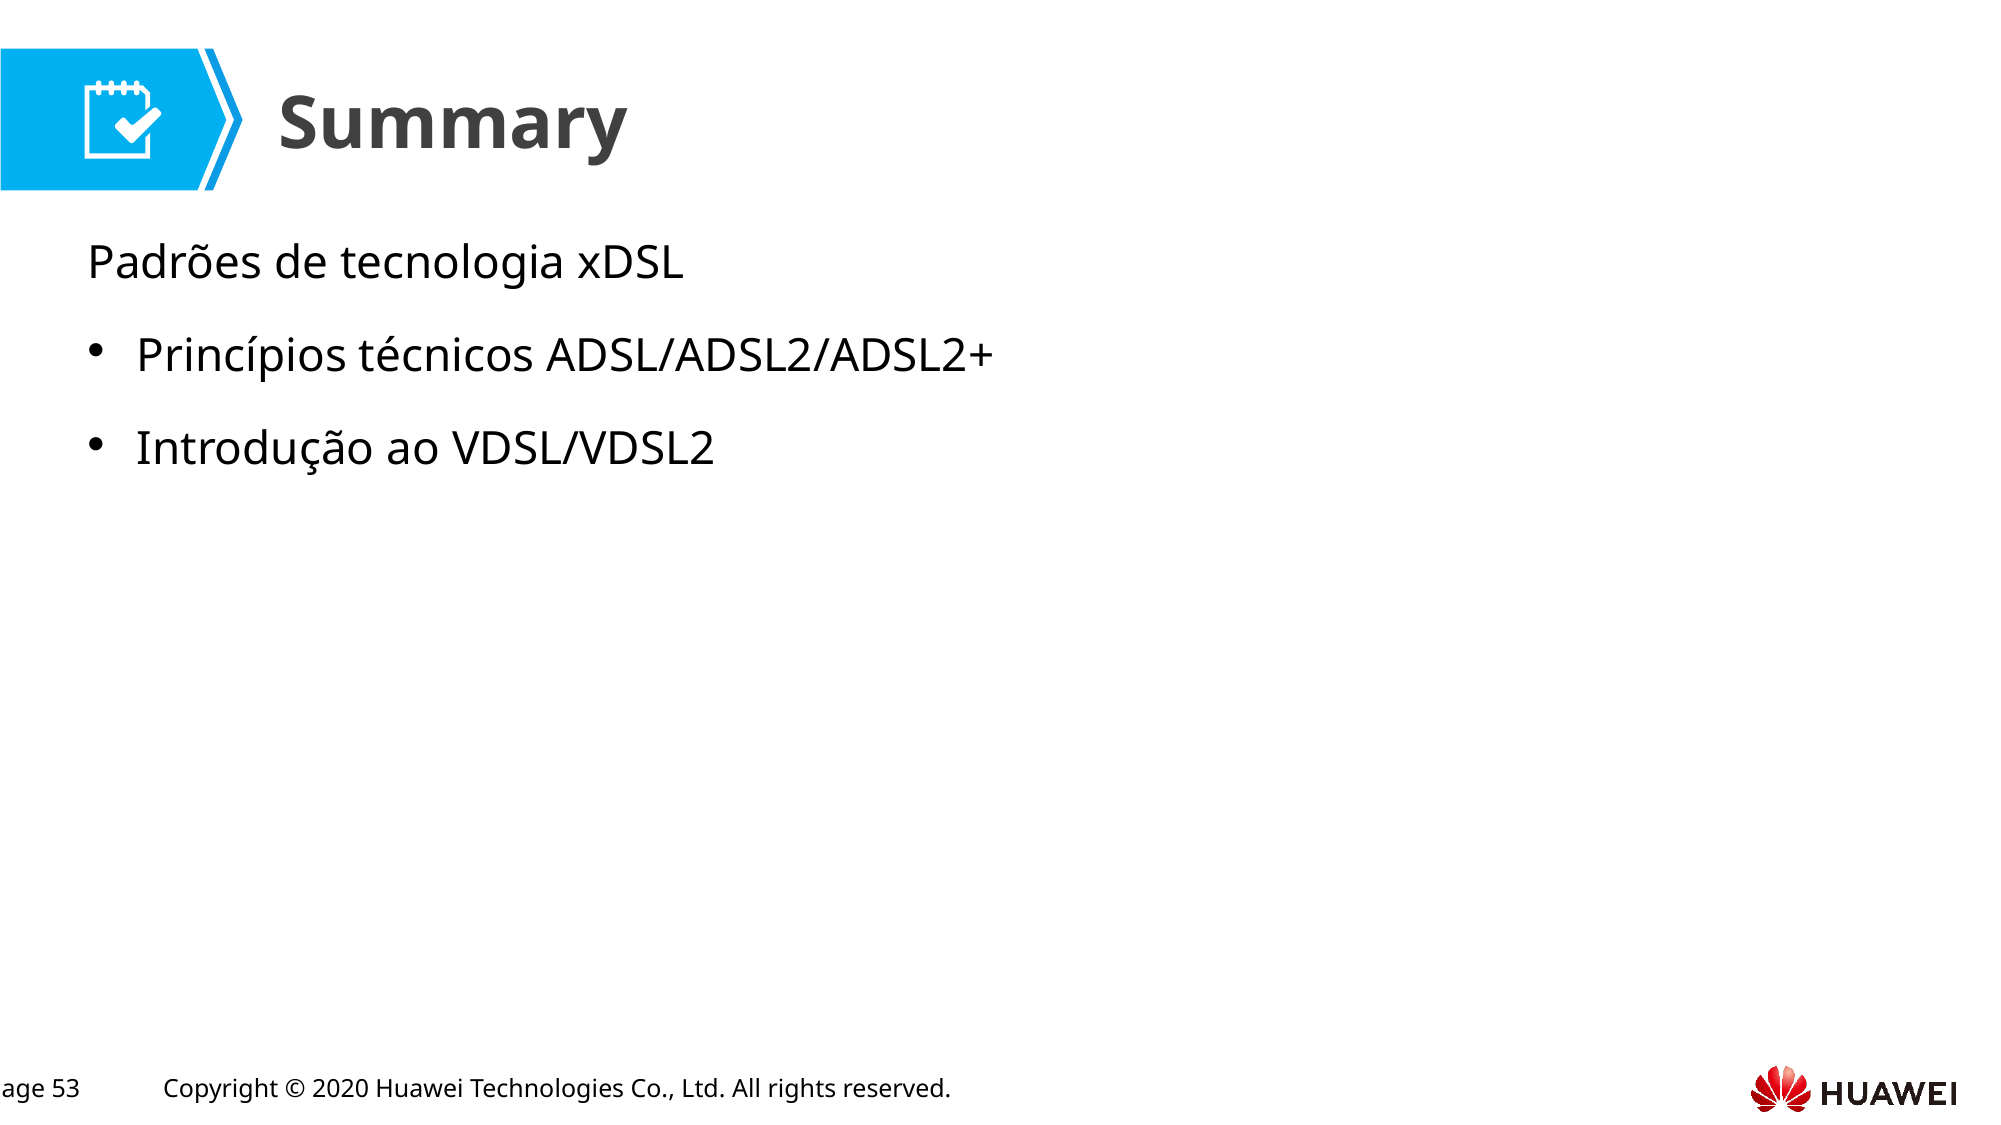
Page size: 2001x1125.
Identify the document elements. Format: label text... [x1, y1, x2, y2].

picture [1751, 1066, 1956, 1112]
list Padrões de tecnologia xDSL Princípios técnicos ADSL/ADSL2/ADSL2+ Introdução ao VDSL/VDSL2 [73, 203, 1930, 972]
